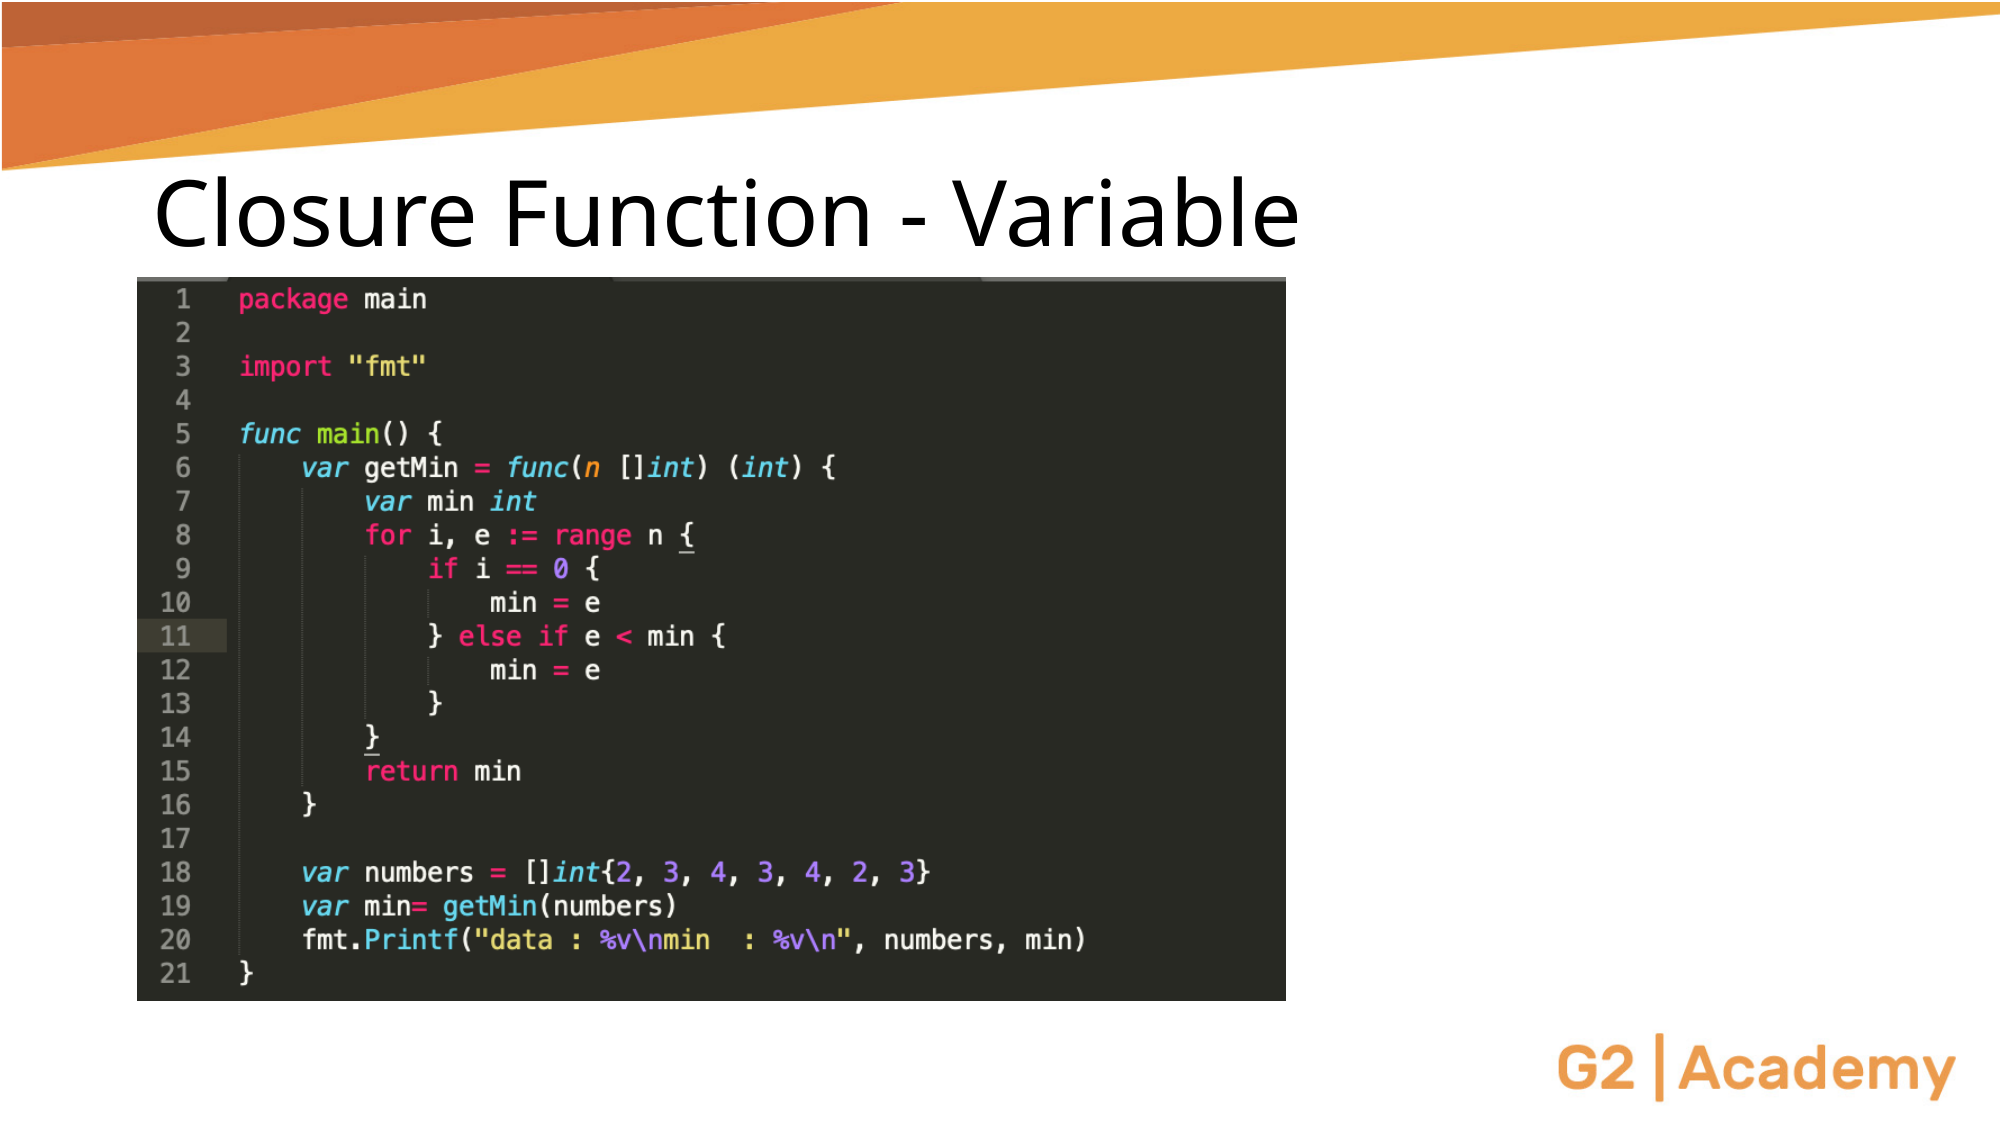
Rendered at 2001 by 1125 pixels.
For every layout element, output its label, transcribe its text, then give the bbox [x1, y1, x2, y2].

title Closure Function - Variable [137, 156, 1863, 278]
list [137, 277, 1286, 1001]
picture [1, 2, 2000, 1125]
